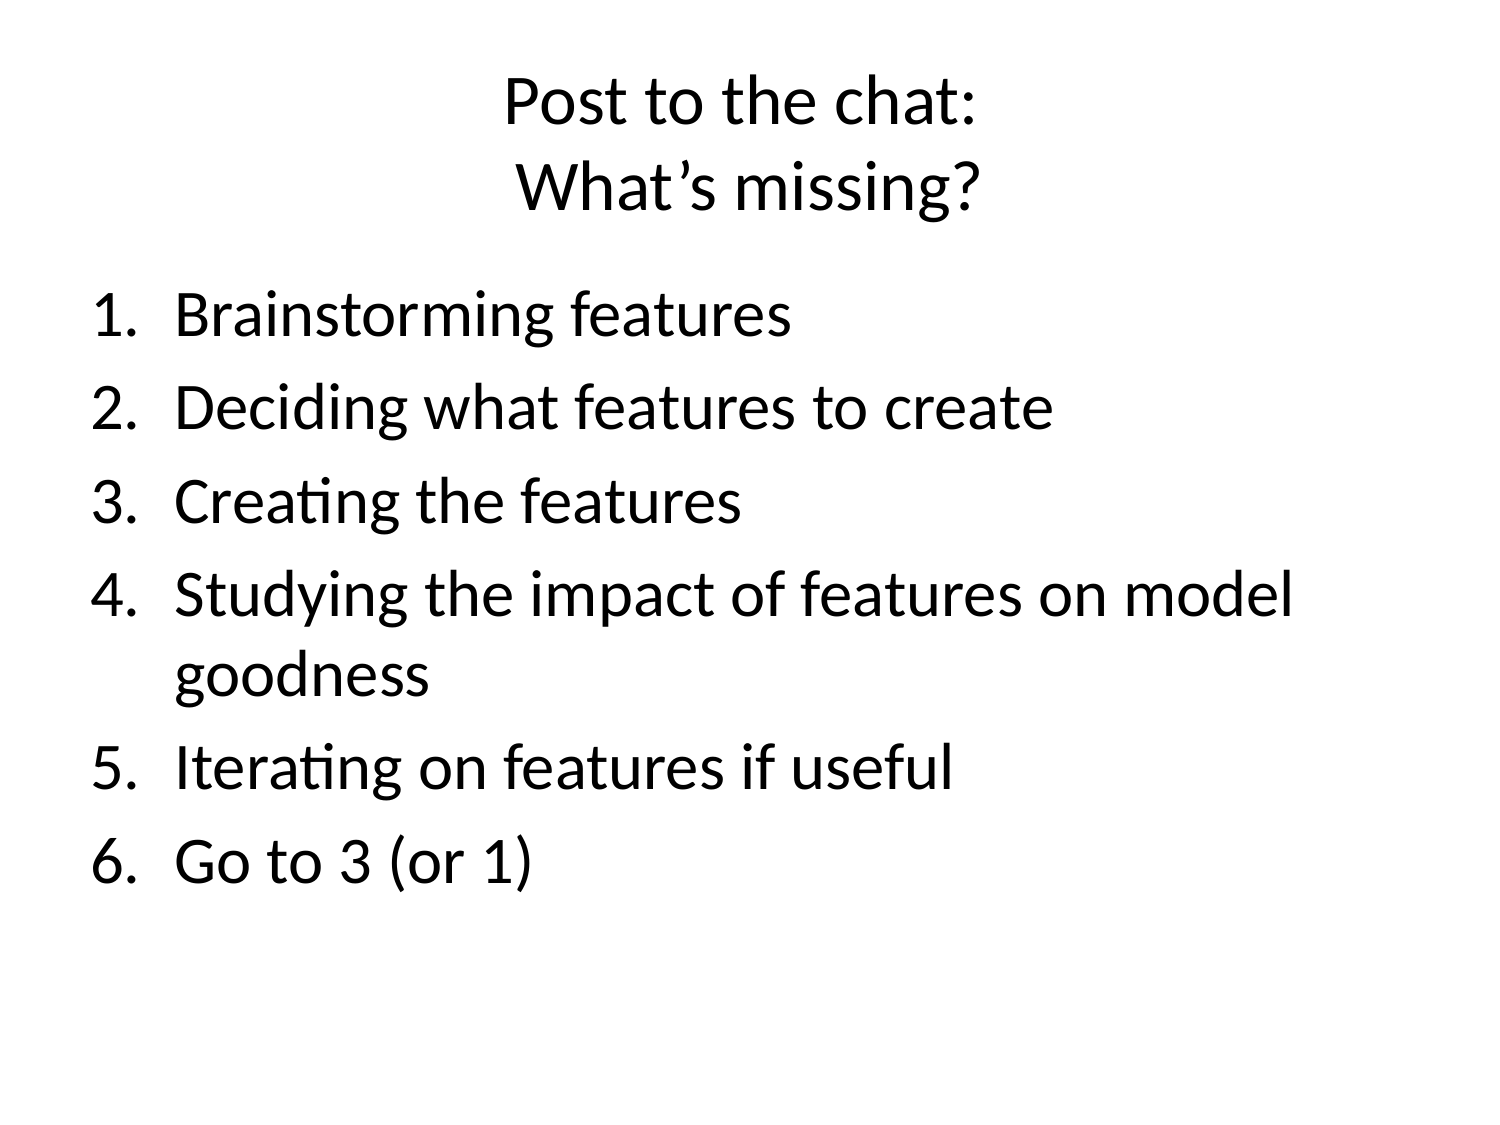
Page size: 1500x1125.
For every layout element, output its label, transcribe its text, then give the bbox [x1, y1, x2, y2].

list Brainstorming features Deciding what features to create Creating the features Studying the impact of features on model goodness Iterating on features if useful Go to 3 (or 1) [75, 262, 1425, 1005]
title Post to the chat: What’s missing? [75, 45, 1425, 233]
